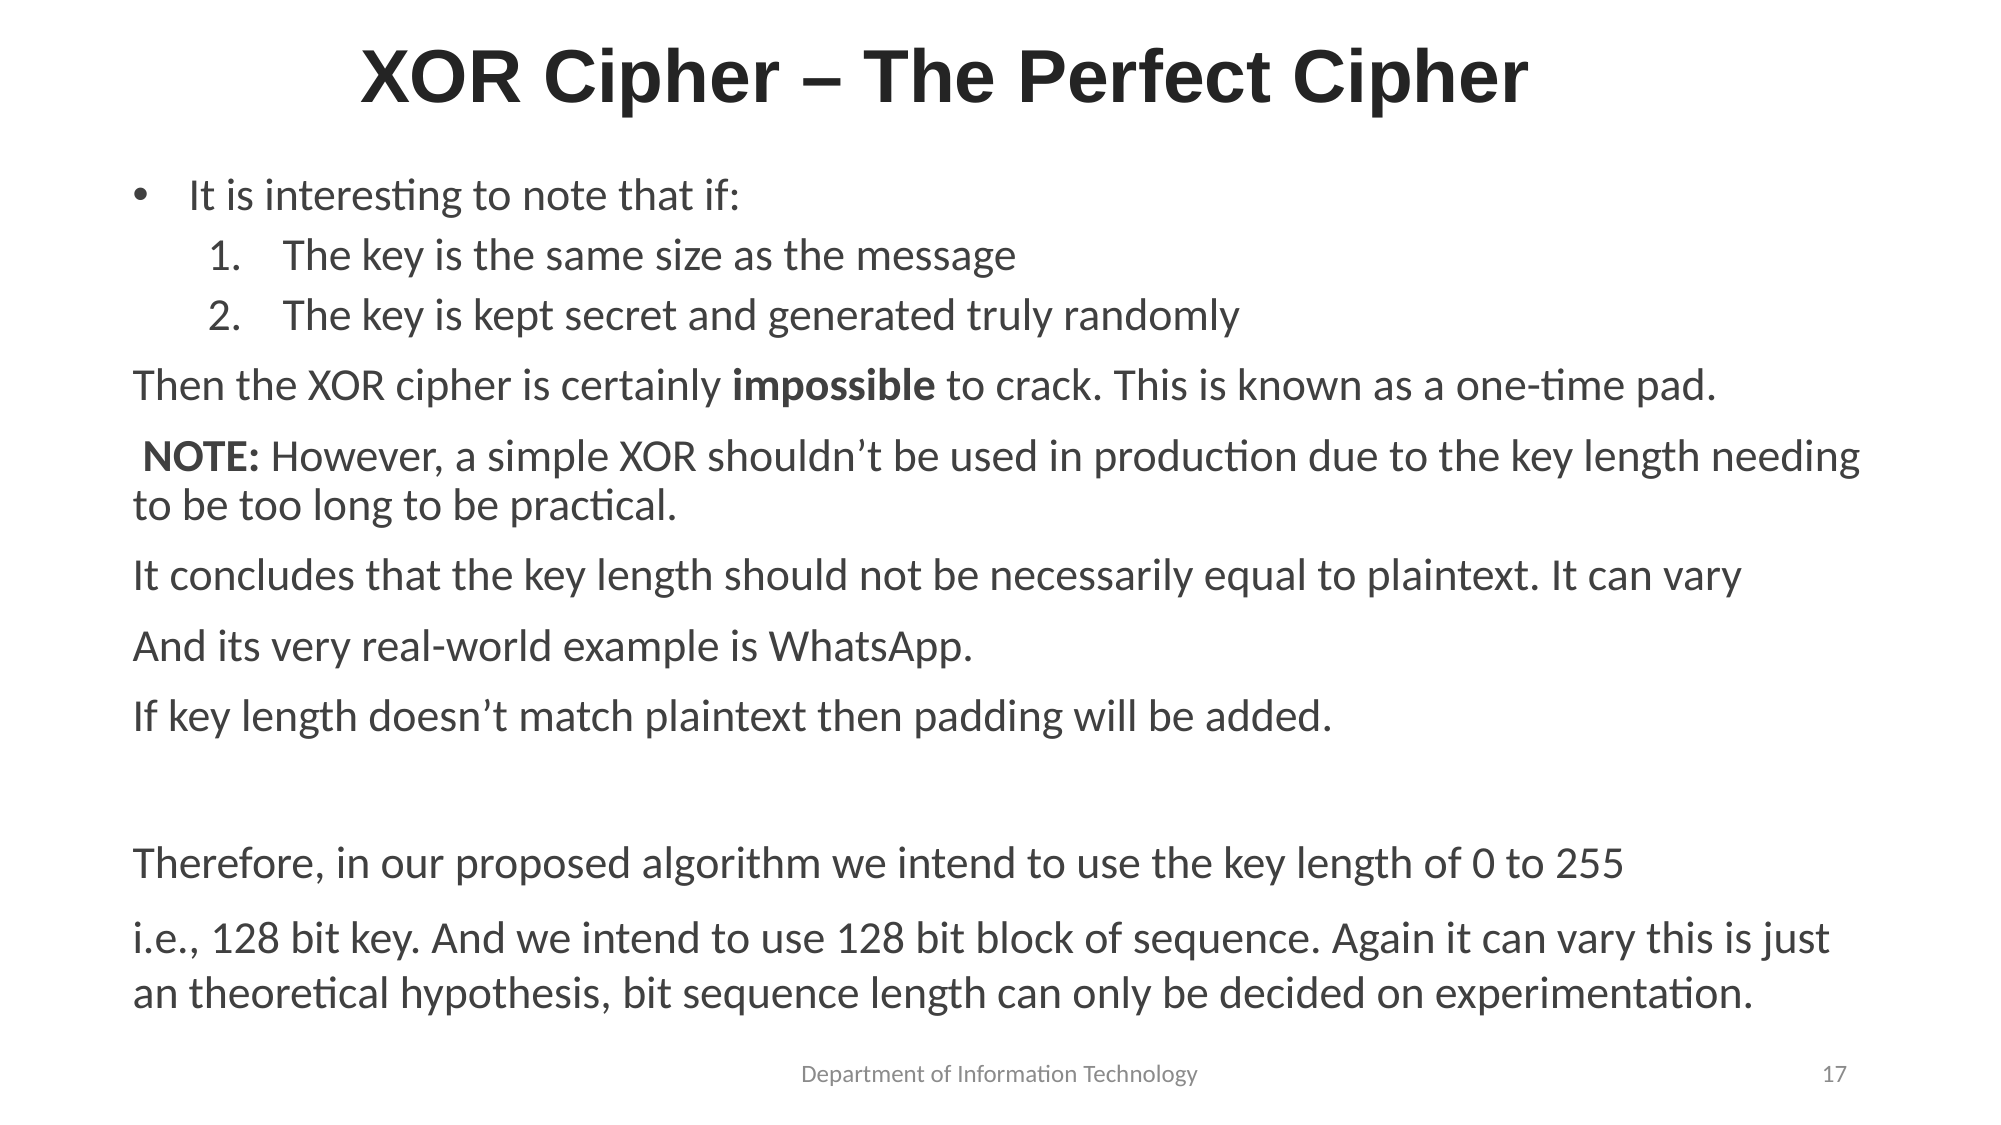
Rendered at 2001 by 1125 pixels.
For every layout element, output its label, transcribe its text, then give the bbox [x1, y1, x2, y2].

footer Department of Information Technology [662, 1042, 1338, 1103]
subtitle It is interesting to note that if: The key is the same size as the message The key is kept secret and generated truly randomly Then the XOR cipher is certainly impossible to crack. This is known as a one-time pad. NOTE: However, a simple XOR shouldn’t be used in production due to the key length needing to be too long to be practical. It concludes that the key length should not be necessarily equal to plaintext. It can vary And its very real-world example is WhatsApp. If key length doesn’t match plaintext then padding will be added. Therefore, in our proposed algorithm we intend to use the key length of 0 to 255 i.e., 128 bit key. And we intend to use 128 bit block of sequence. Again it can vary this is just an theoretical hypothesis, bit sequence length can only be decided on experimentation. [117, 163, 1883, 1043]
slide_number 17 [1412, 1042, 1863, 1103]
title XOR Cipher – The Perfect Cipher [195, 22, 1805, 163]
